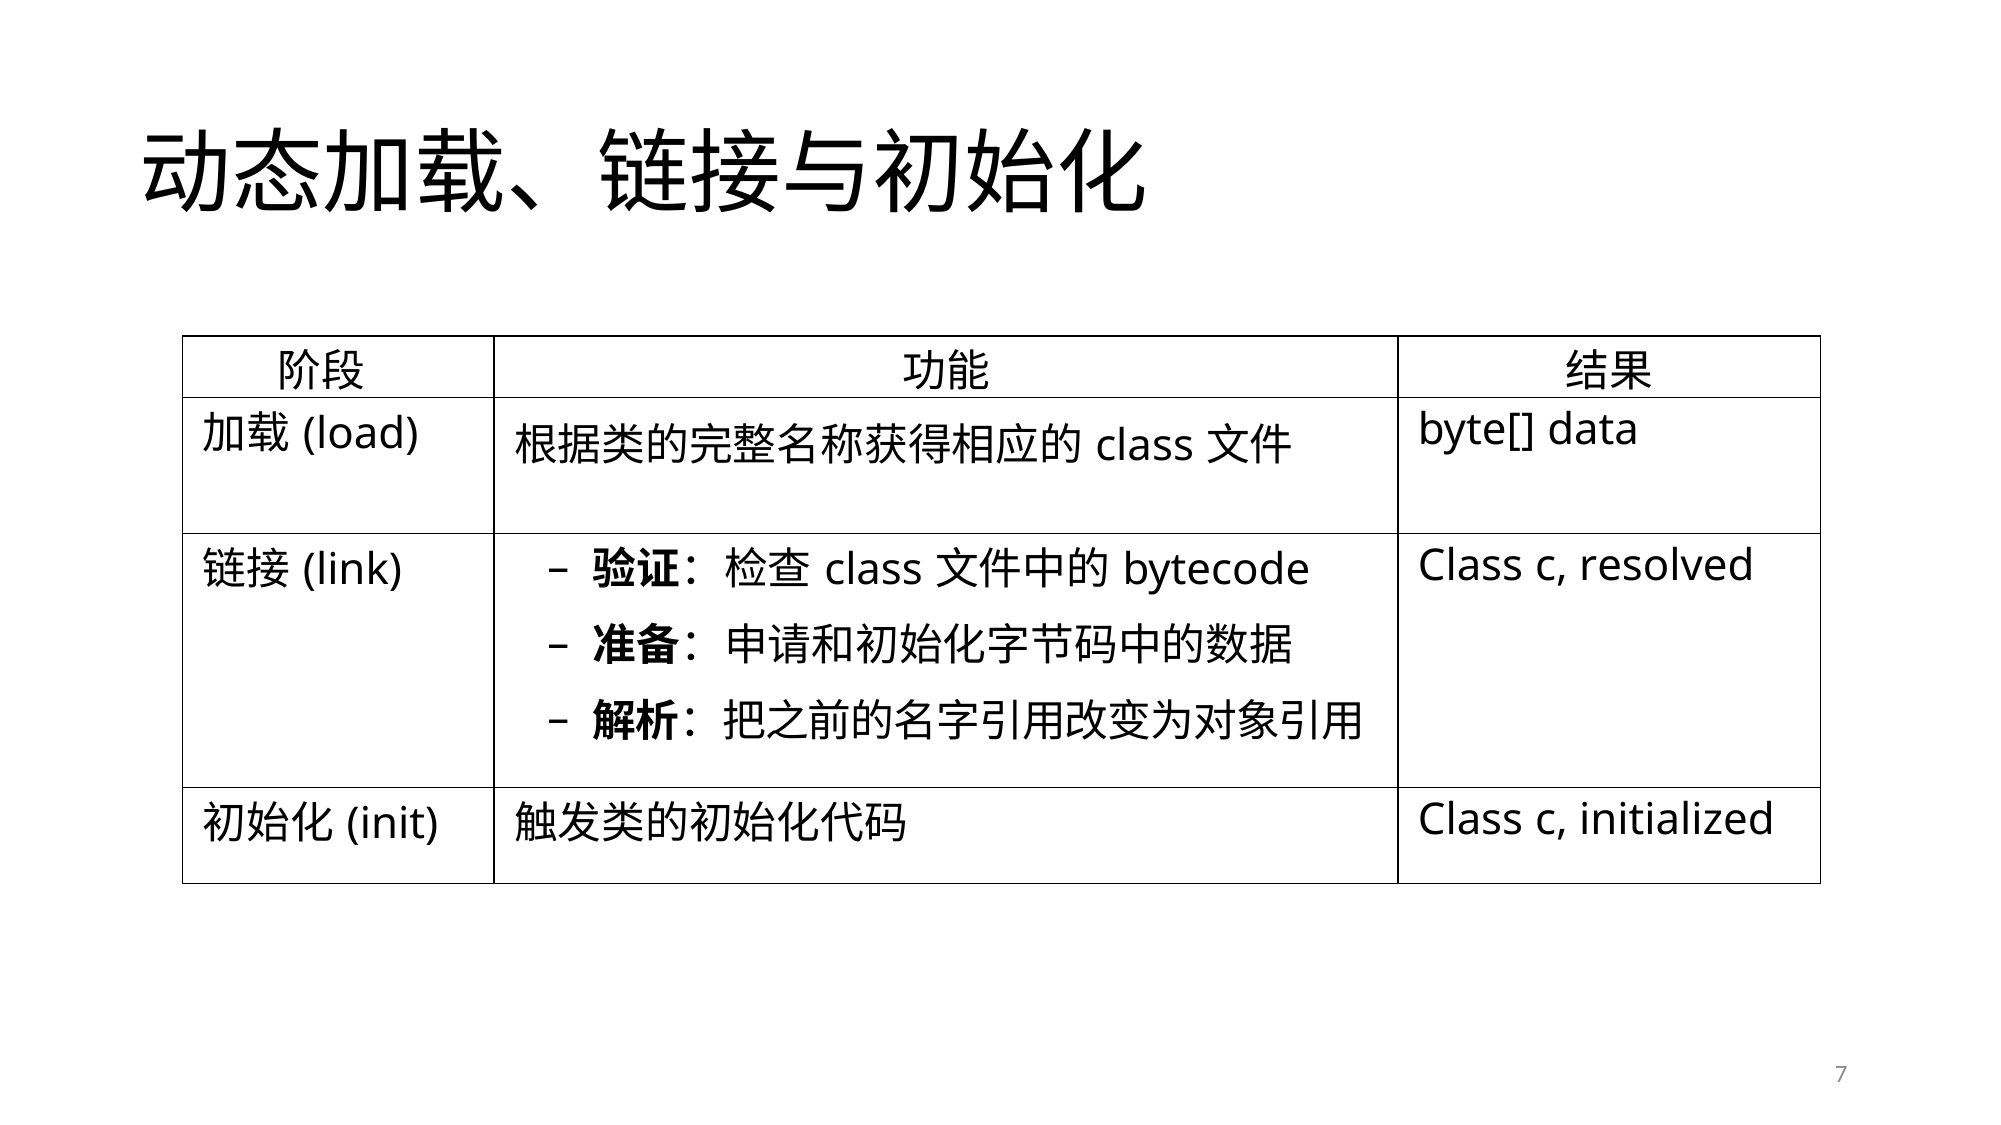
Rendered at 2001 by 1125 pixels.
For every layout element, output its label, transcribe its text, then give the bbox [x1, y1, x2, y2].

slide_number 7 [1412, 1042, 1863, 1103]
table_header 阶段 [183, 337, 493, 397]
table_cell byte[] data [1399, 398, 1820, 533]
table_cell 根据类的完整名称获得相应的class文件 [495, 398, 1397, 533]
table_cell 验证：检查class文件中的bytecode 准备：申请和初始化字节码中的数据 解析：把之前的名字引用改变为对象引用 [495, 534, 1397, 787]
table_cell Class c, resolved [1399, 534, 1820, 787]
title 动态加载、链接与初始化 [137, 74, 1863, 263]
table_cell 链接(link) [183, 534, 493, 787]
table_cell 初始化(init) [183, 788, 493, 883]
table_cell 加载(load) [183, 398, 493, 533]
table_cell 触发类的初始化代码 [495, 788, 1397, 883]
table_header 功能 [495, 337, 1397, 397]
table_header 结果 [1399, 337, 1820, 397]
table_cell Class c, initialized [1399, 788, 1820, 883]
